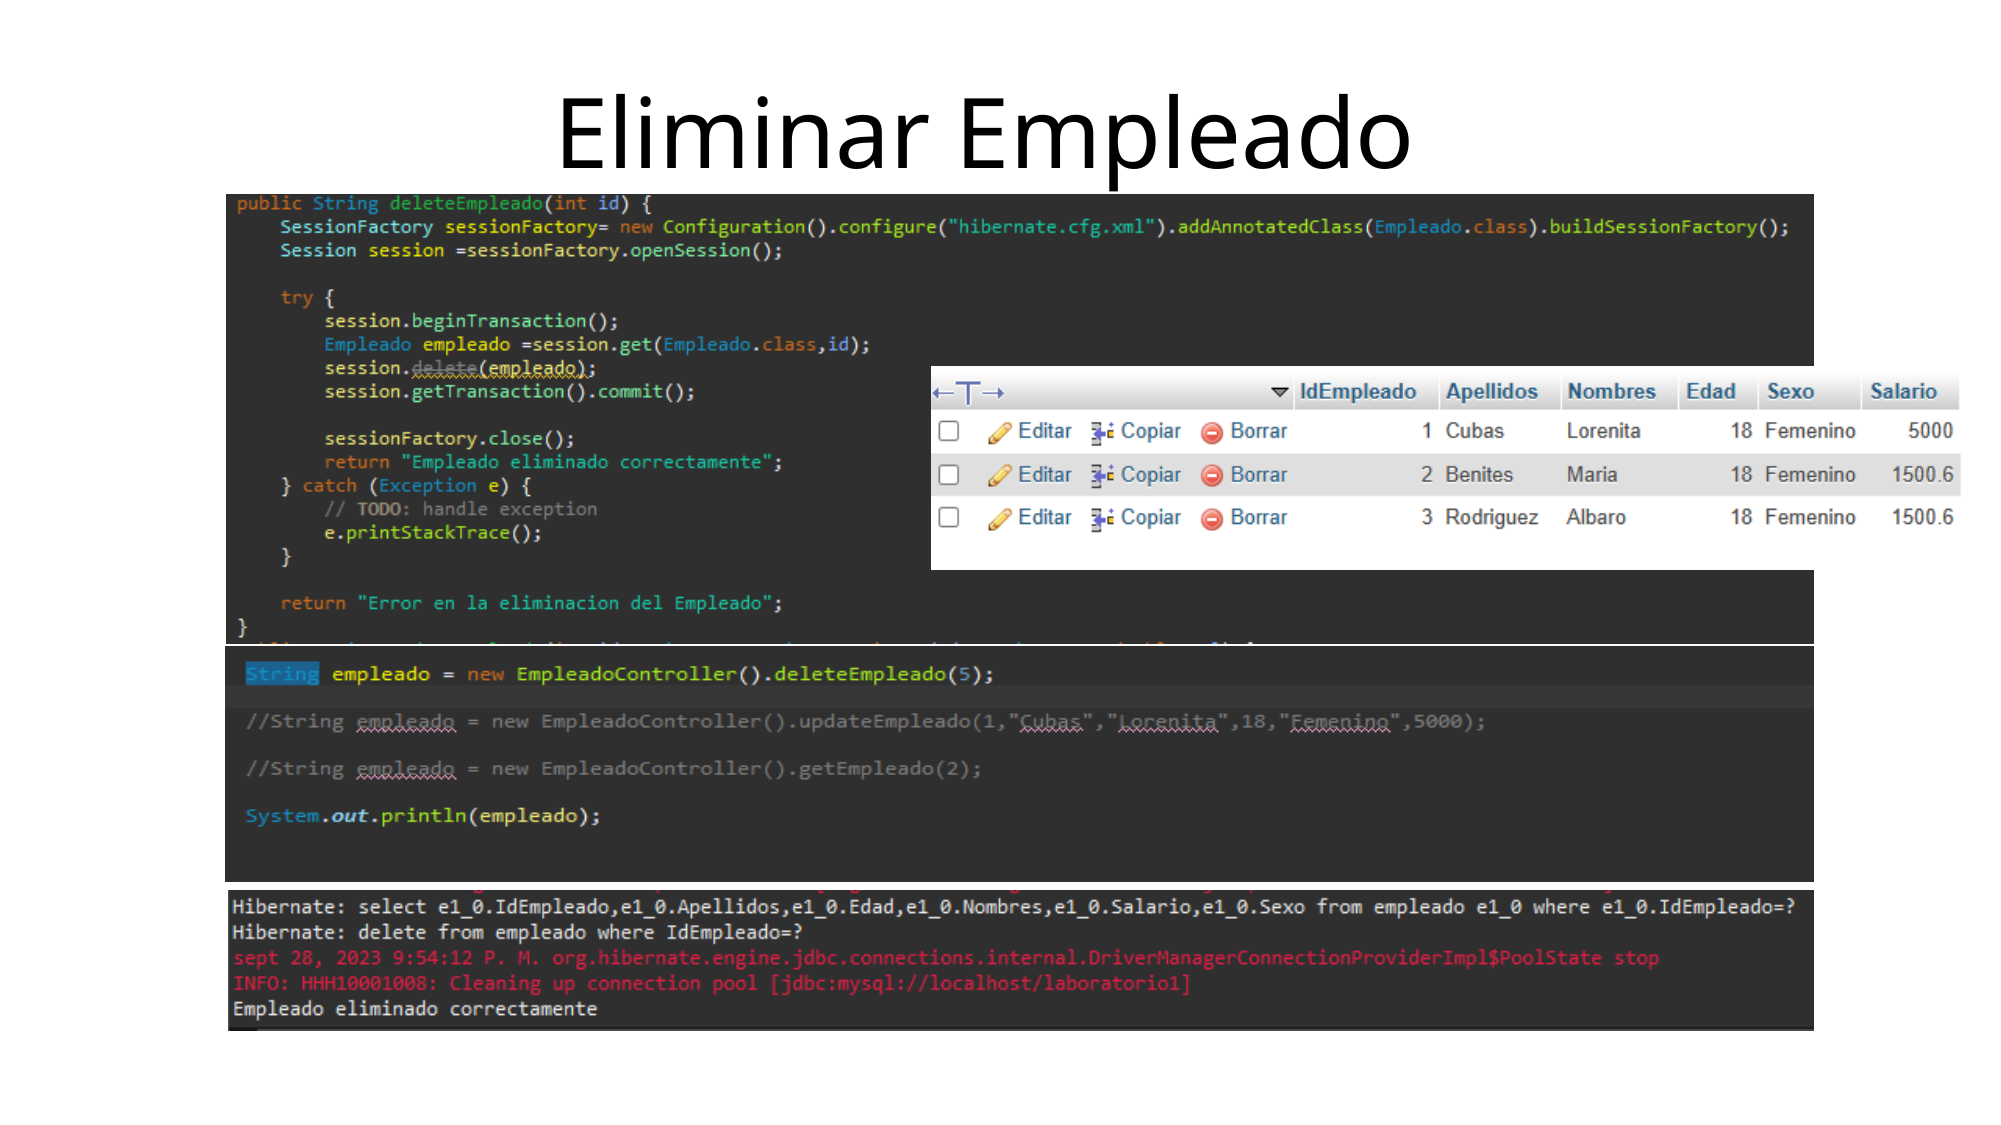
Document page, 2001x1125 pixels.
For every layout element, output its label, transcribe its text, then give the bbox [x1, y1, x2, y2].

picture [228, 890, 1814, 1031]
picture [225, 646, 1814, 882]
title Eliminar Empleado [247, 76, 1748, 194]
picture [226, 194, 2000, 644]
